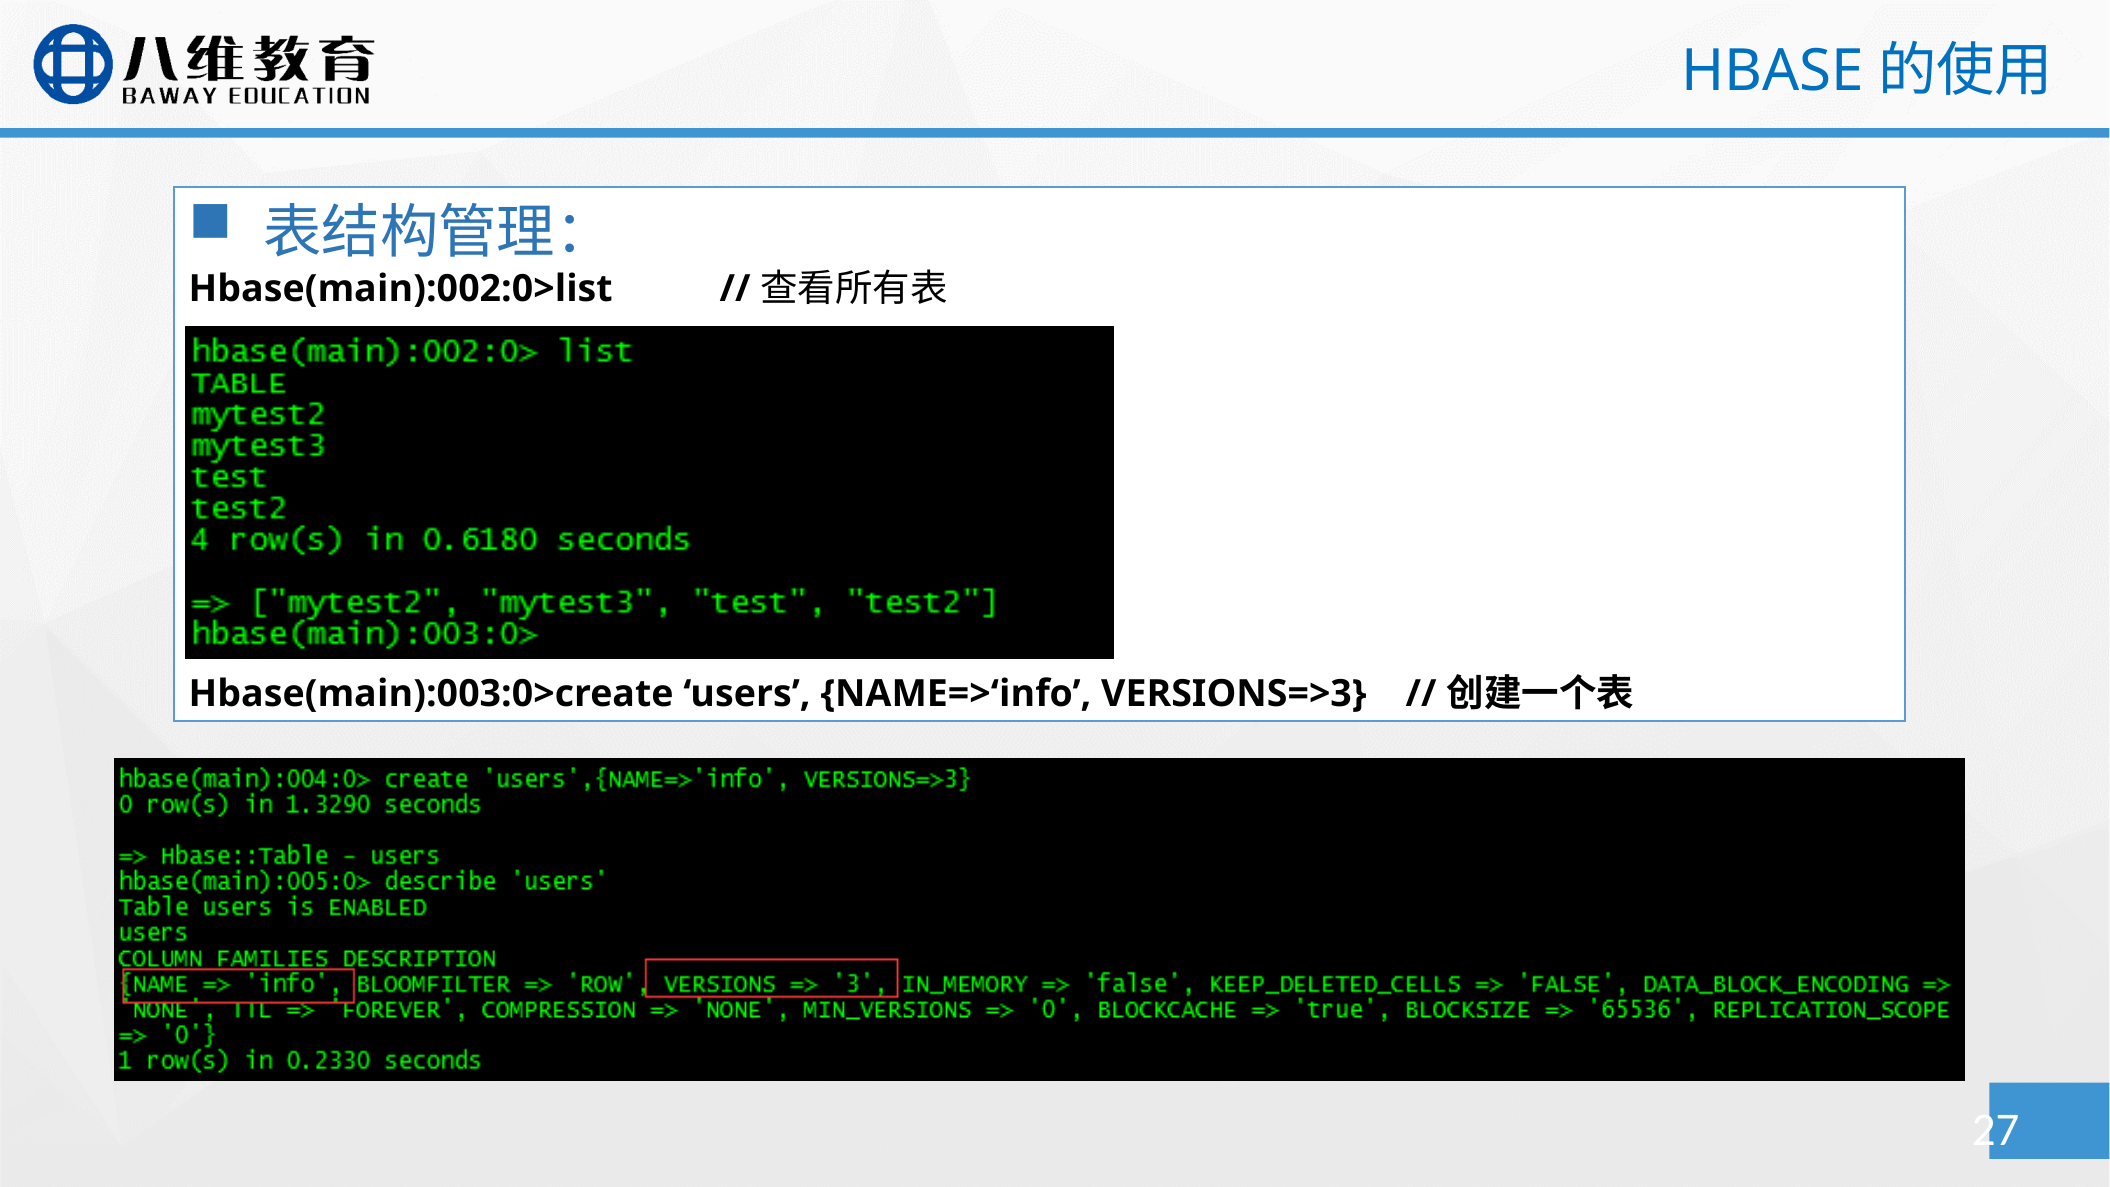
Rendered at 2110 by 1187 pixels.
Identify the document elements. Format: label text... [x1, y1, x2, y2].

picture [1979, 1131, 1989, 1142]
picture [0, 0, 2110, 128]
picture [0, 138, 2110, 1187]
text_box 表结构管理： Hbase(main):002:0>list //查看所有表 Hbase(main):003:0>create ‘users’, {NAME=>‘info’, VERSIONS=>3} //创建一个表 [173, 186, 1906, 722]
